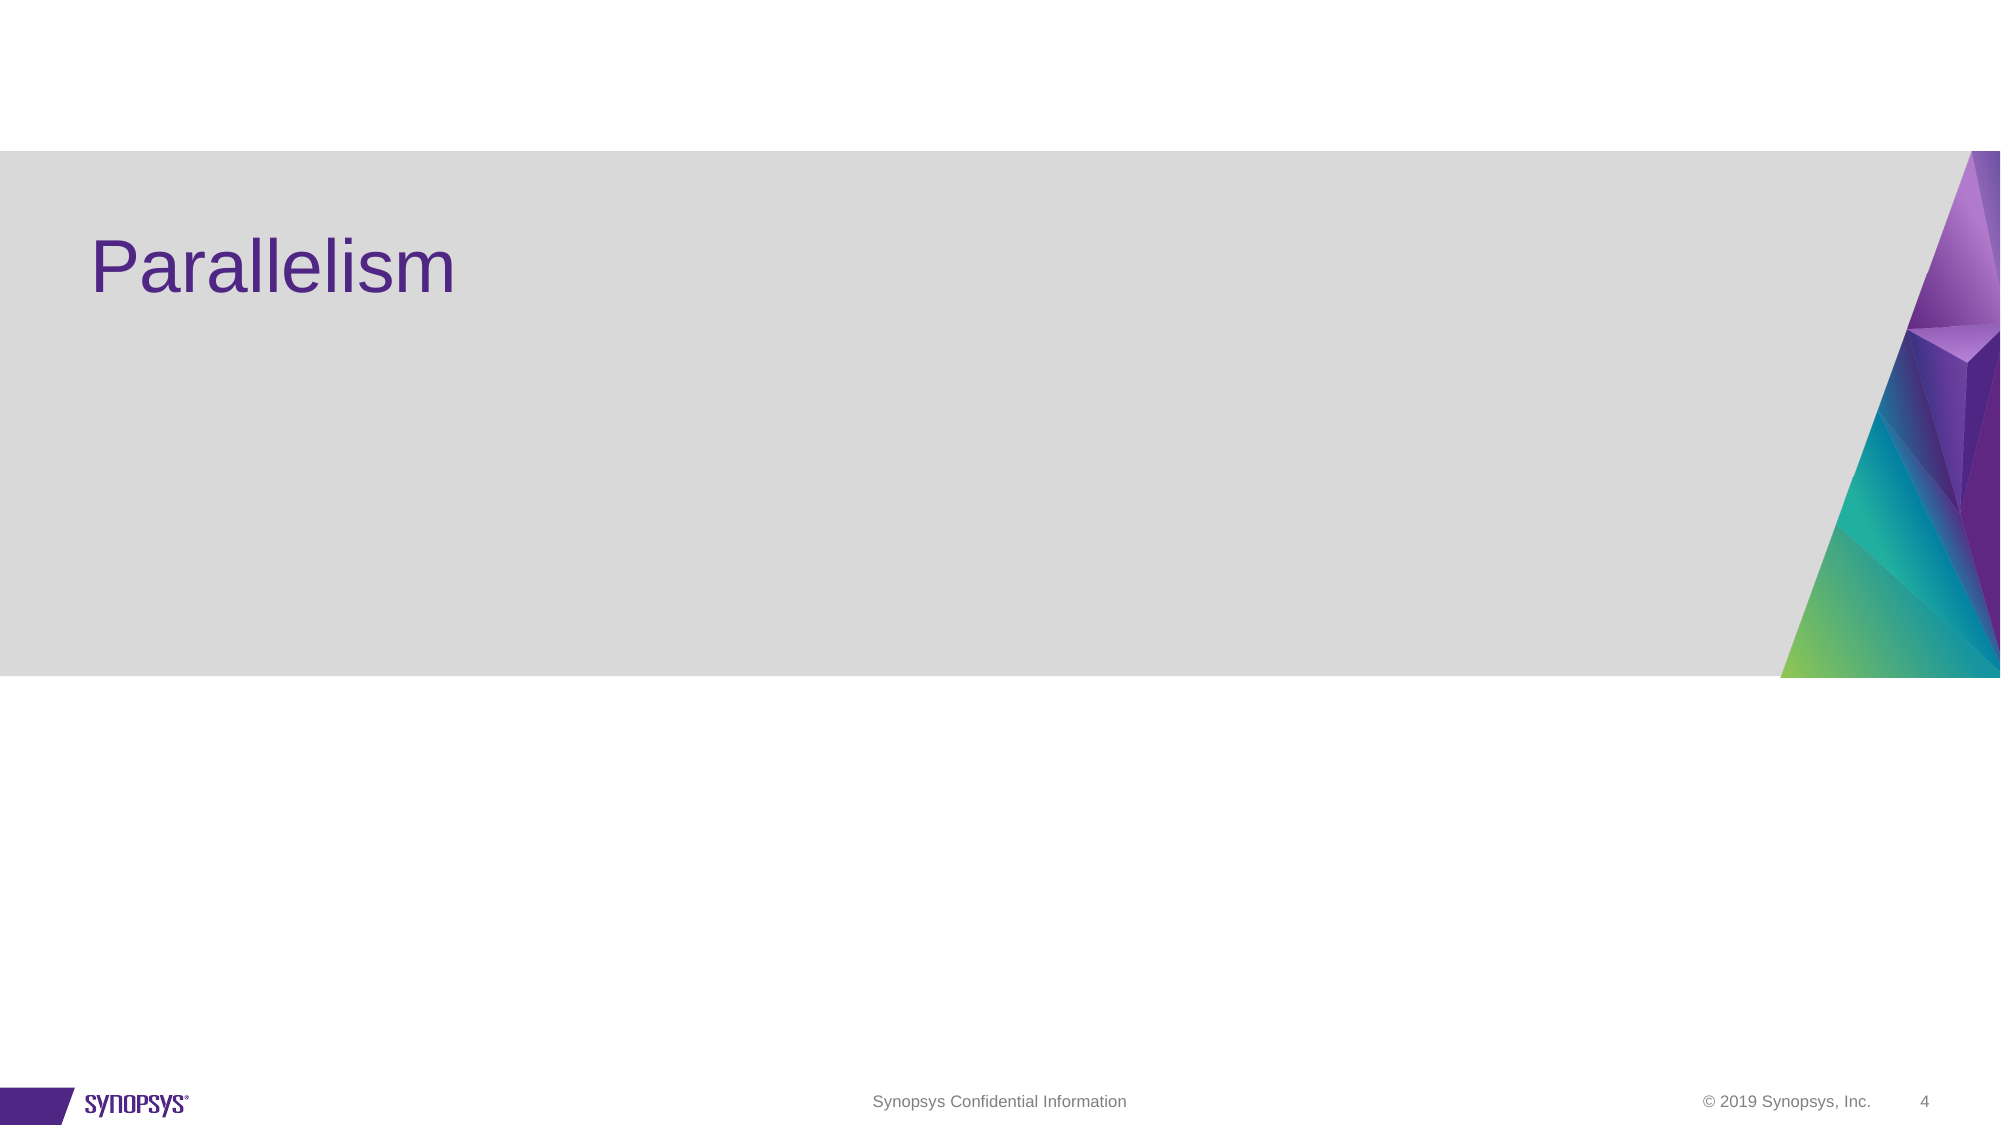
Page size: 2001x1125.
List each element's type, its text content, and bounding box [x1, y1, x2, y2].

title Parallelism [74, 151, 1768, 316]
picture [1780, 151, 2001, 678]
